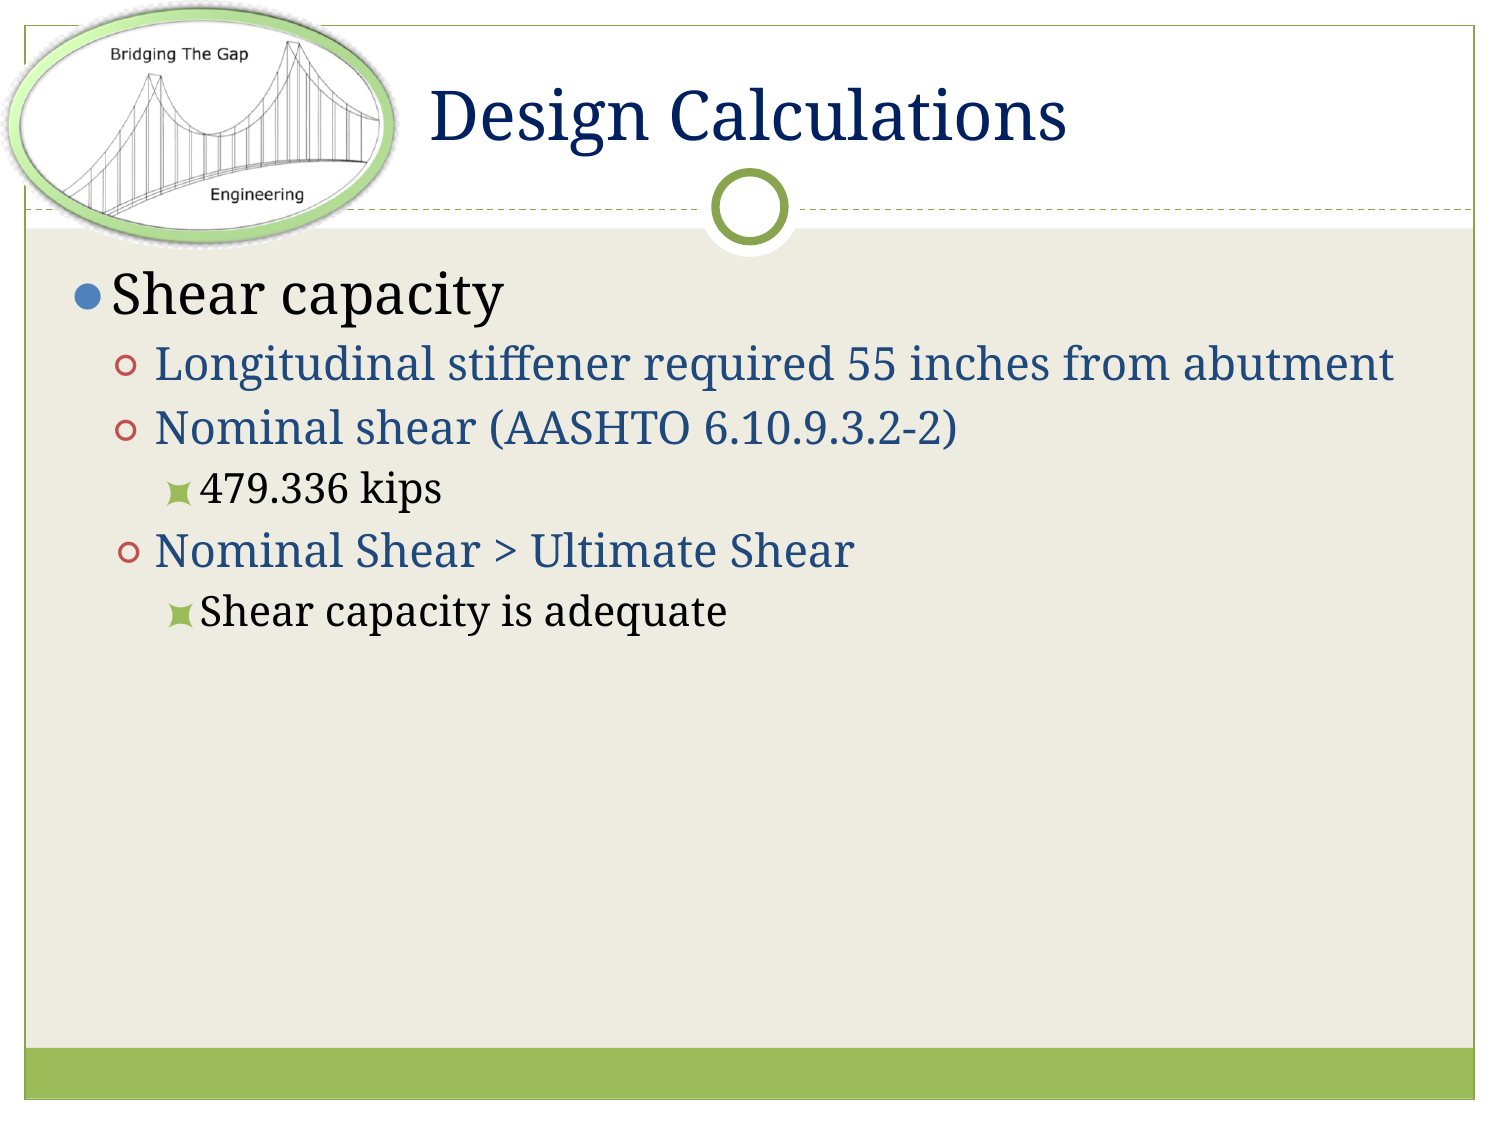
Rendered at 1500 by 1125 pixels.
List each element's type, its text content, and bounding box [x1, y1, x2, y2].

title Design Calculations [405, 37, 1450, 162]
list Shear capacity Longitudinal stiffener required 55 inches from abutment Nominal shear (AASHTO 6.10.9.3.2-2) 479.336 kips Nominal Shear > Ultimate Shear Shear capacity is adequate [49, 250, 1445, 1001]
picture [0, 0, 400, 251]
